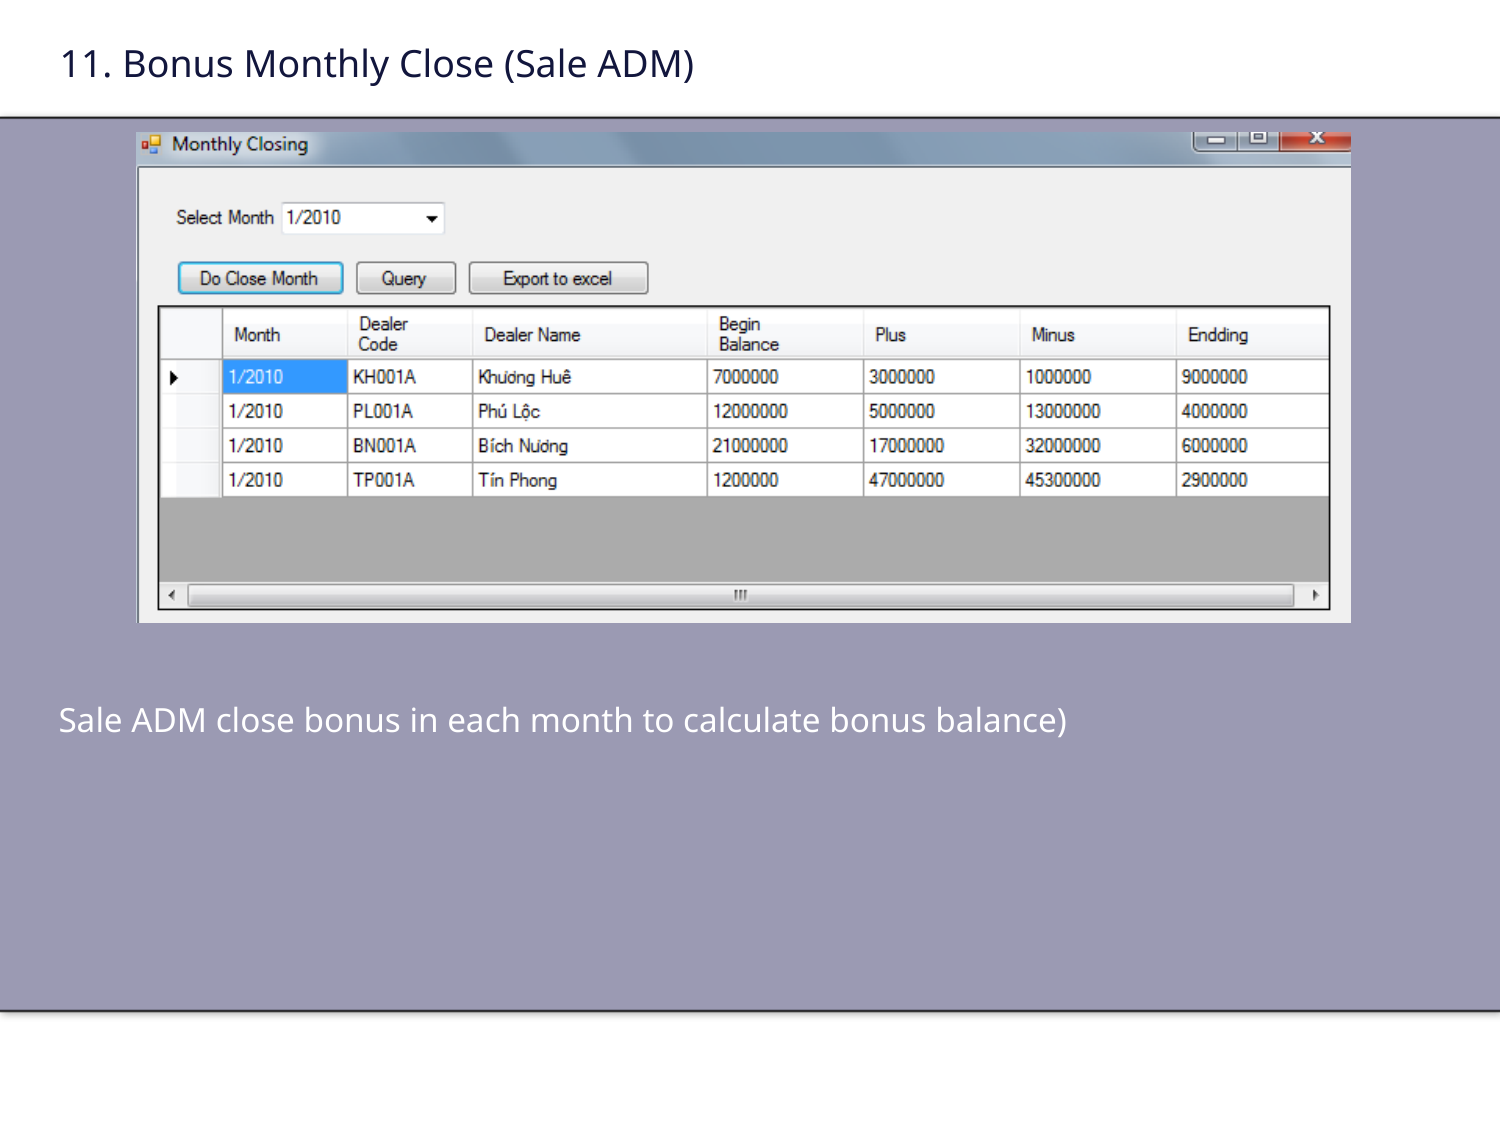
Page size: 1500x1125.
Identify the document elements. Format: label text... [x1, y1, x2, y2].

picture [0, 0, 1500, 1125]
list Sale ADM close bonus in each month to calculate bonus balance) [43, 686, 1456, 853]
title 11. Bonus Monthly Close (Sale ADM) [44, 12, 1395, 113]
